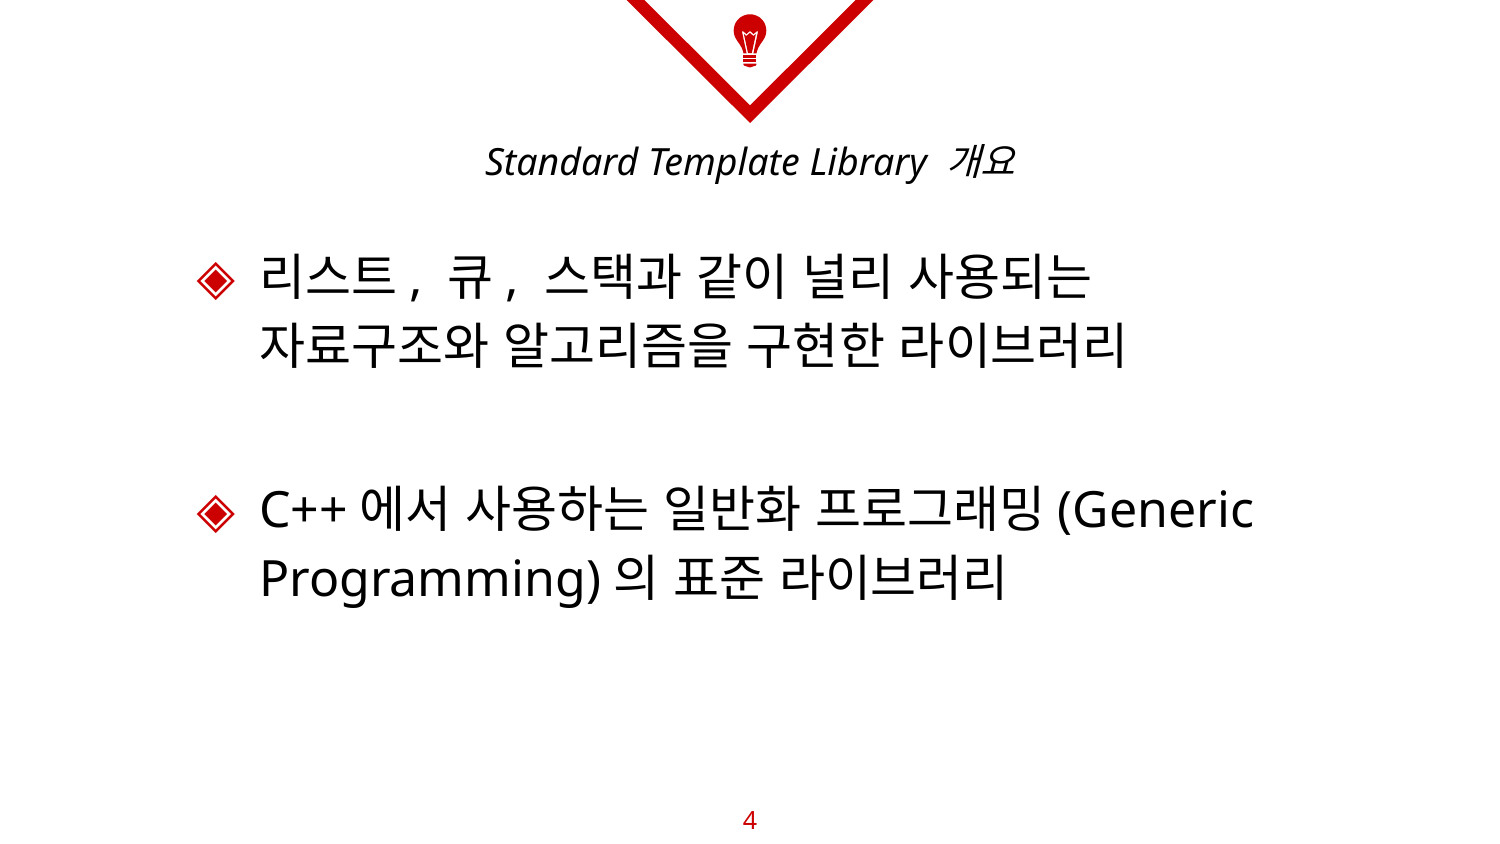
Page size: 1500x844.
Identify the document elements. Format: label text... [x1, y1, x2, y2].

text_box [733, 14, 767, 68]
title Standard Template Library 개요 [169, 123, 1331, 212]
list 리스트, 큐, 스택과 같이 널리 사용되는 자료구조와 알고리즘을 구현한 라이브러리 C++에서 사용하는 일반화 프로그래밍(Generic Programming)의 표준 라이브러리 [169, 221, 1331, 789]
slide_number 4 [0, 789, 1500, 844]
